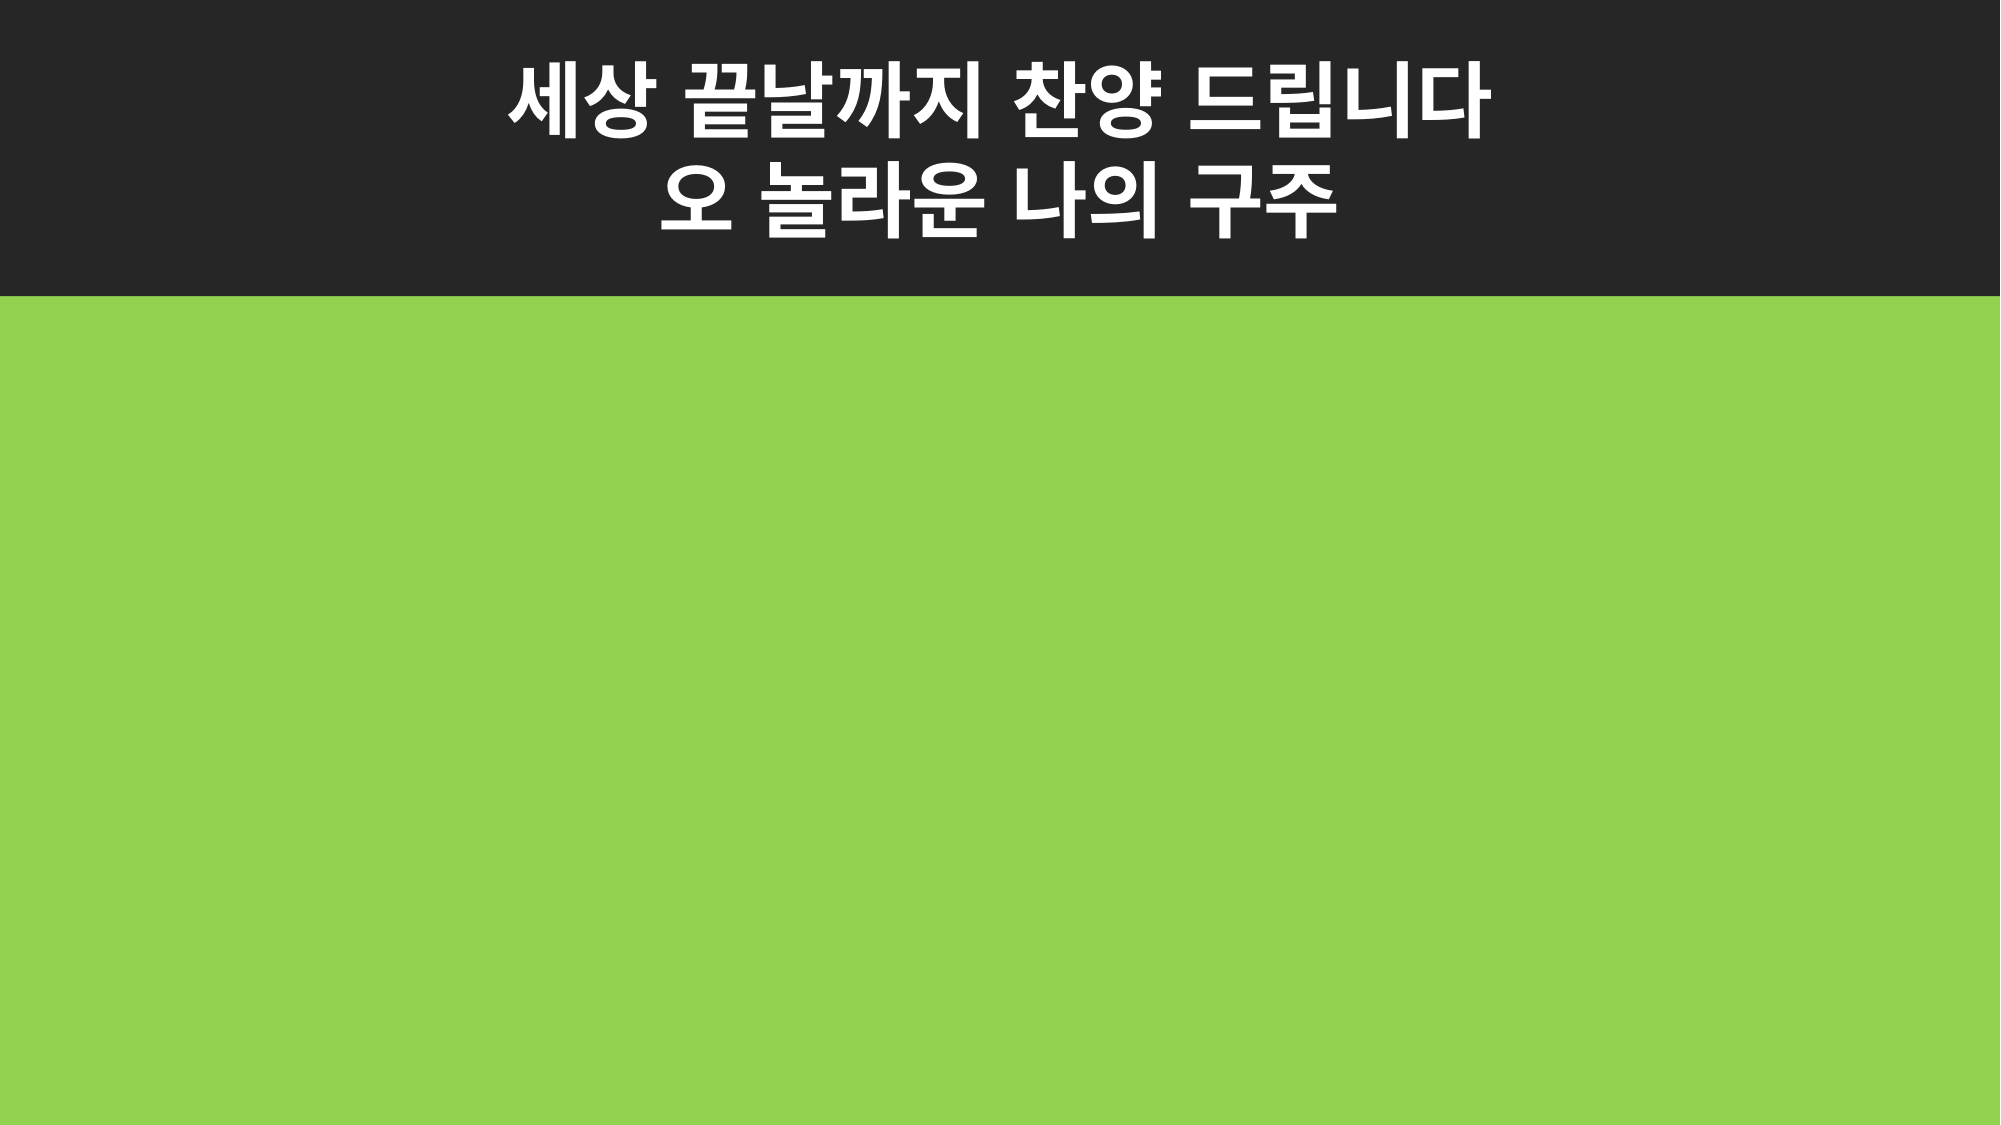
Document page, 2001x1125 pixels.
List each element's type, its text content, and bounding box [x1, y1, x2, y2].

text_box [0, 0, 2000, 297]
text_box 세상 끝날까지 찬양 드립니다 오 놀라운 나의 구주 [90, 40, 1909, 256]
